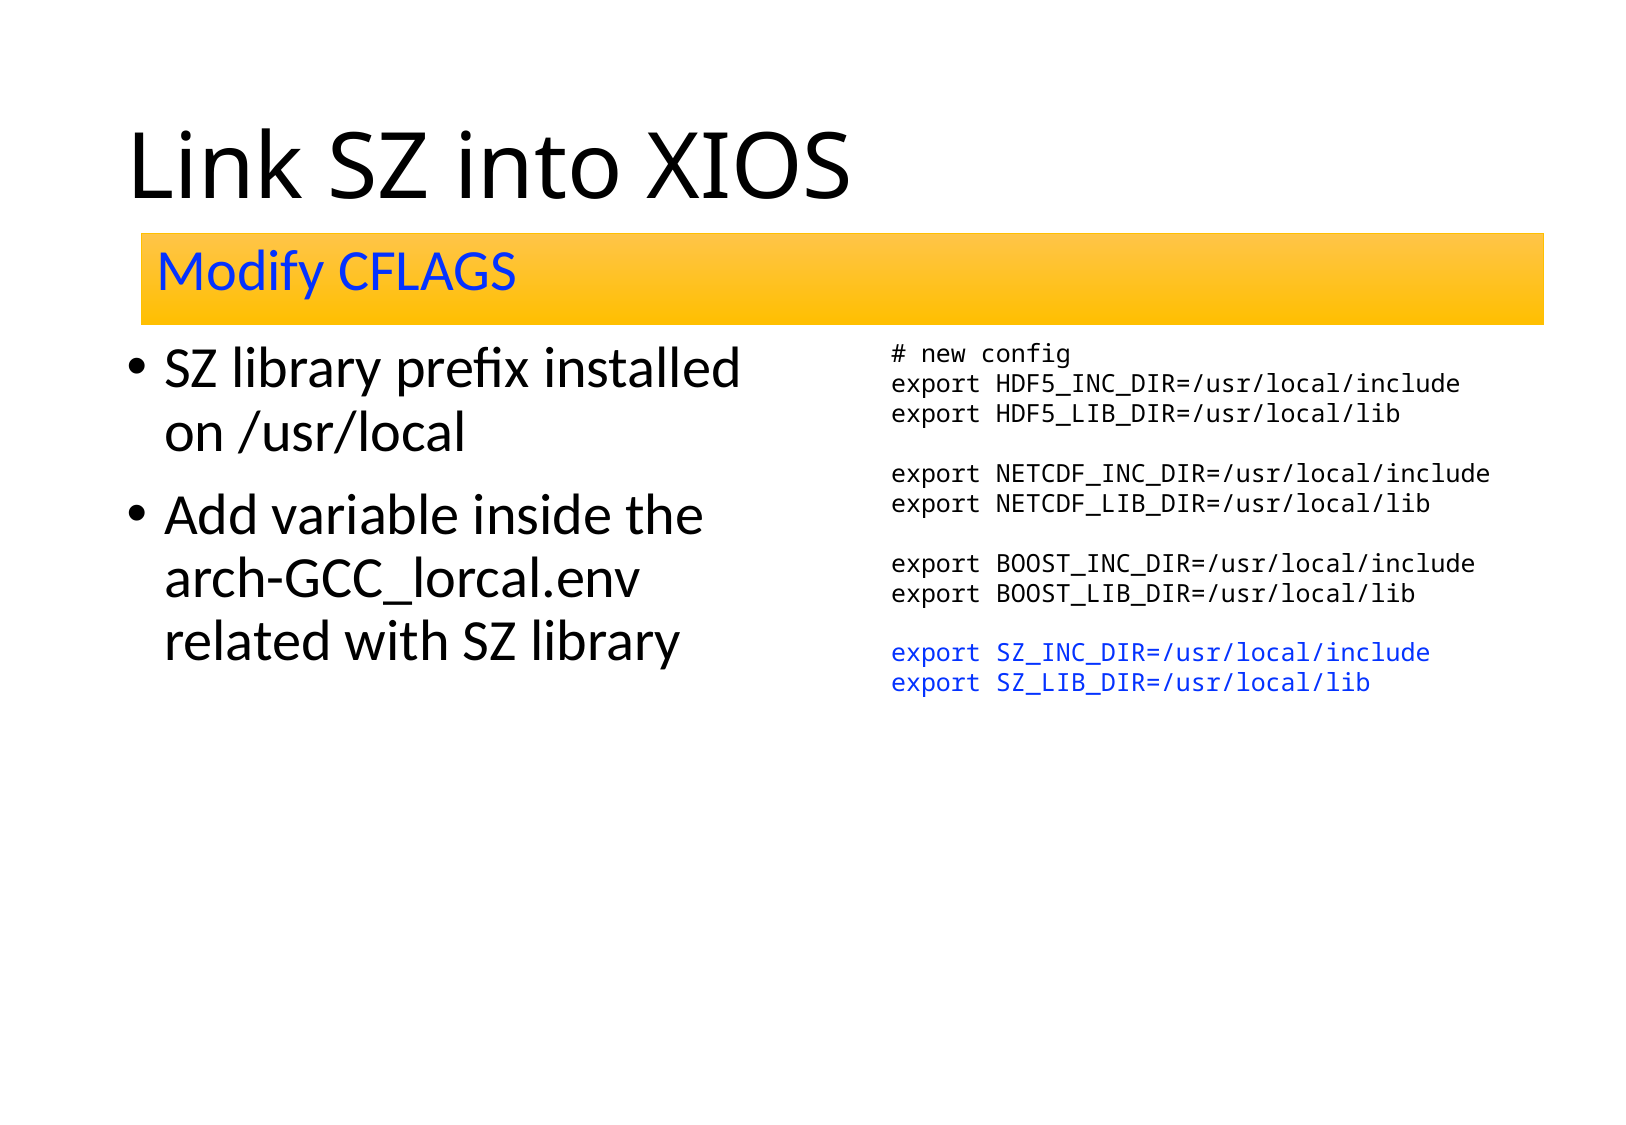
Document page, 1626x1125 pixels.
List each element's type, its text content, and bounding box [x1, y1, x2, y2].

text_box # new config export HDF5_INC_DIR=/usr/local/include export HDF5_LIB_DIR=/usr/local/lib export NETCDF_INC_DIR=/usr/local/include export NETCDF_LIB_DIR=/usr/local/lib export BOOST_INC_DIR=/usr/local/include export BOOST_LIB_DIR=/usr/local/lib export SZ_INC_DIR=/usr/local/include export SZ_LIB_DIR=/usr/local/lib [876, 330, 1544, 705]
list SZ library prefix installed on /usr/local Add variable inside the arch-GCC_lorcal.env related with SZ library [111, 330, 803, 1014]
title Link SZ into XIOS [111, 59, 1514, 278]
text_box Modify CFLAGS [141, 233, 1544, 325]
